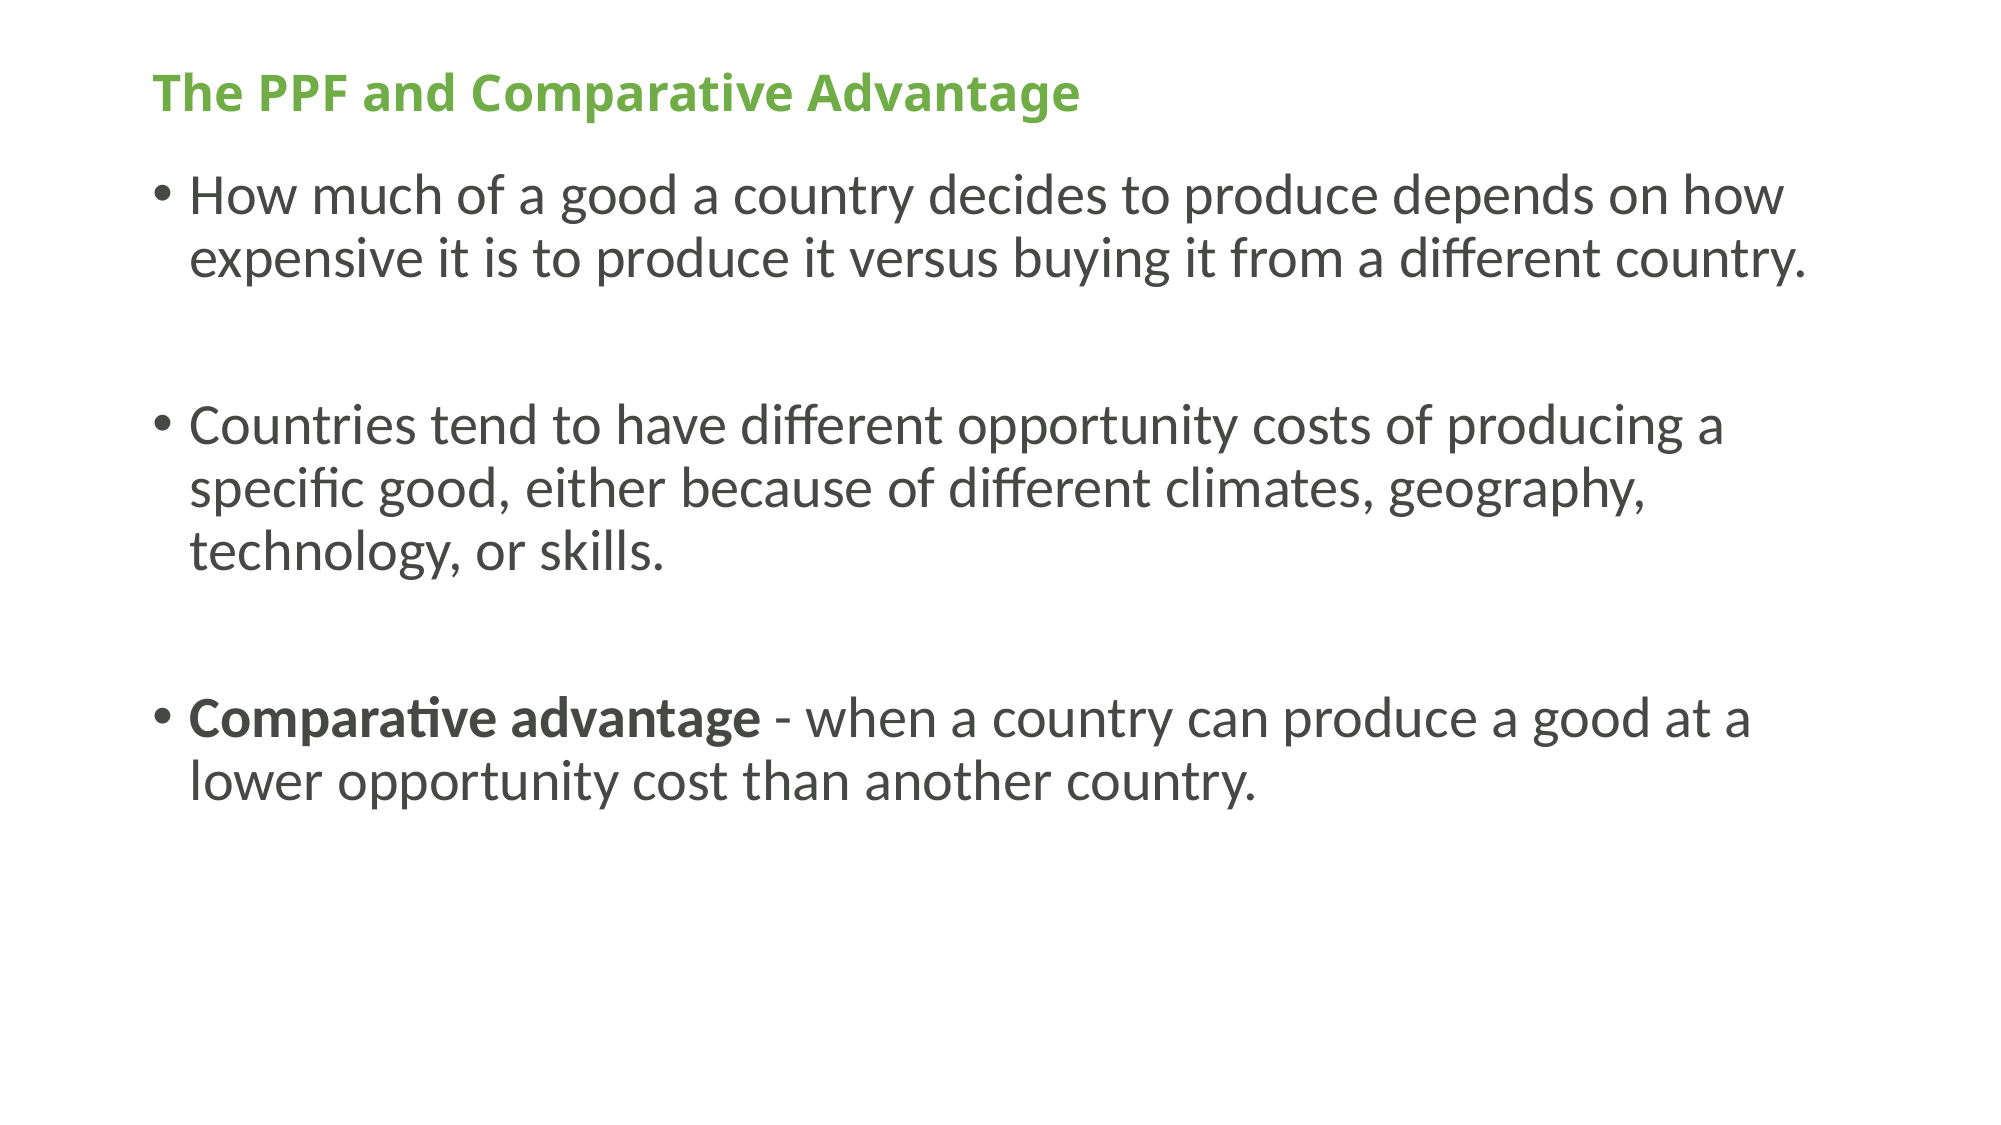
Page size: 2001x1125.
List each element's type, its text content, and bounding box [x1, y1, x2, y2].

title The PPF and Comparative Advantage [137, 59, 1863, 130]
list How much of a good a country decides to produce depends on how expensive it is to produce it versus buying it from a different country. Countries tend to have different opportunity costs of producing a specific good, either because of different climates, geography, technology, or skills. Comparative advantage - when a country can produce a good at a lower opportunity cost than another country. [137, 156, 1863, 892]
